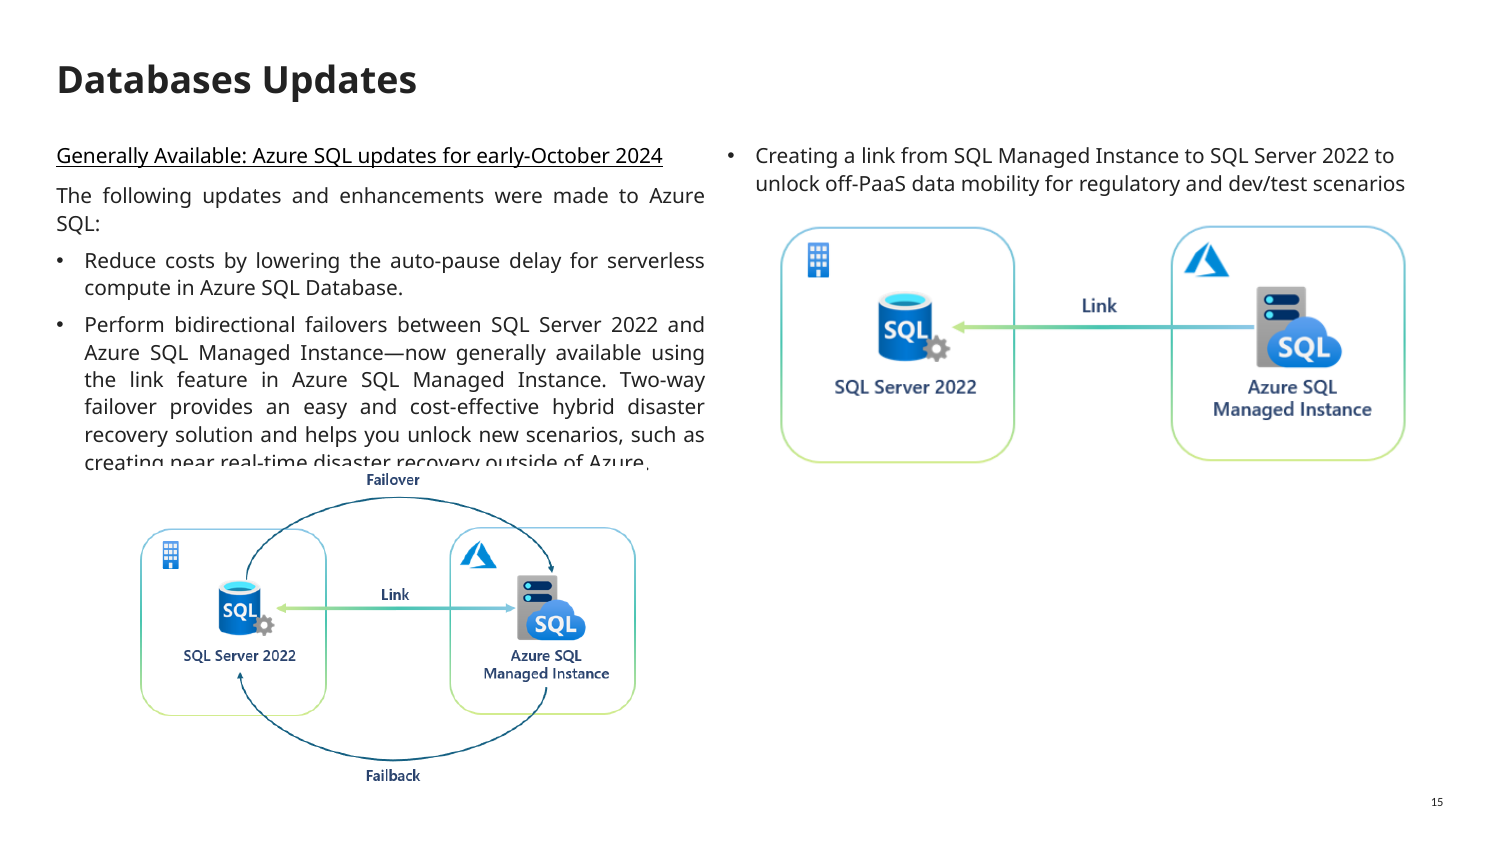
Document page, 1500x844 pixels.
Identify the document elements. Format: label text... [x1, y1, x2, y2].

list Generally Available: Azure SQL updates for early-October 2024 The following updates and enhancements were made to Azure SQL: Reduce costs by lowering the auto-pause delay for serverless compute in Azure SQL Database. Perform bidirectional failovers between SQL Server 2022 and Azure SQL Managed Instance—now generally available using the link feature in Azure SQL Managed Instance. Two-way failover provides an easy and cost-effective hybrid disaster recovery solution and helps you unlock new scenarios, such as creating near real-time disaster recovery outside of Azure. [56, 140, 706, 455]
list Creating a link from SQL Managed Instance to SQL Server 2022 to unlock off-PaaS data mobility for regulatory and dev/test scenarios [727, 140, 1444, 214]
picture [127, 466, 647, 788]
picture [774, 213, 1412, 475]
title Databases Updates [56, 56, 1444, 113]
